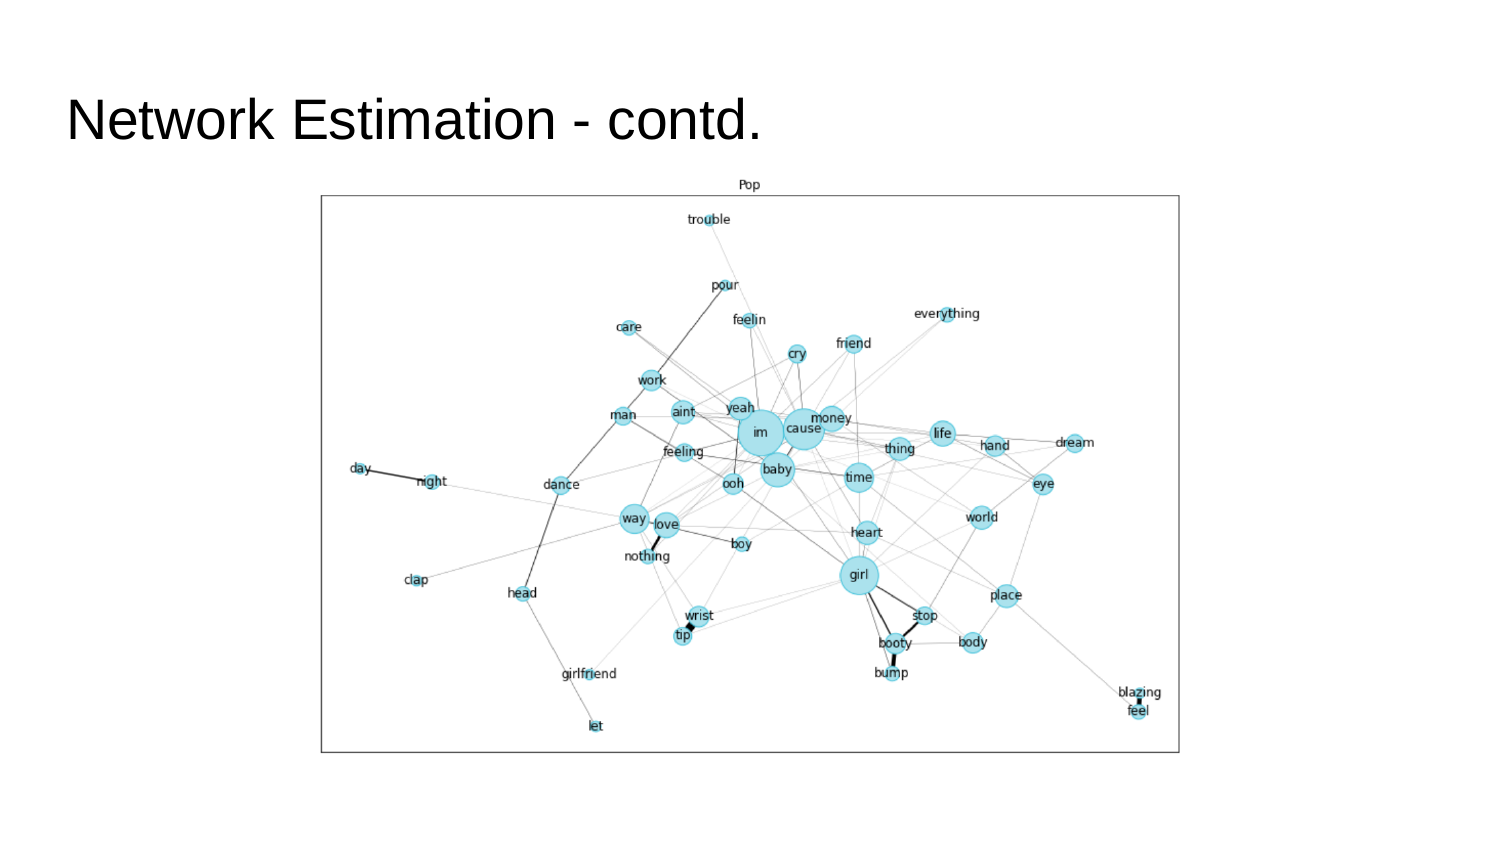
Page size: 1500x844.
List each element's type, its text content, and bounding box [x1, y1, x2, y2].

picture [319, 166, 1181, 758]
title Network Estimation - contd. [51, 72, 1449, 167]
